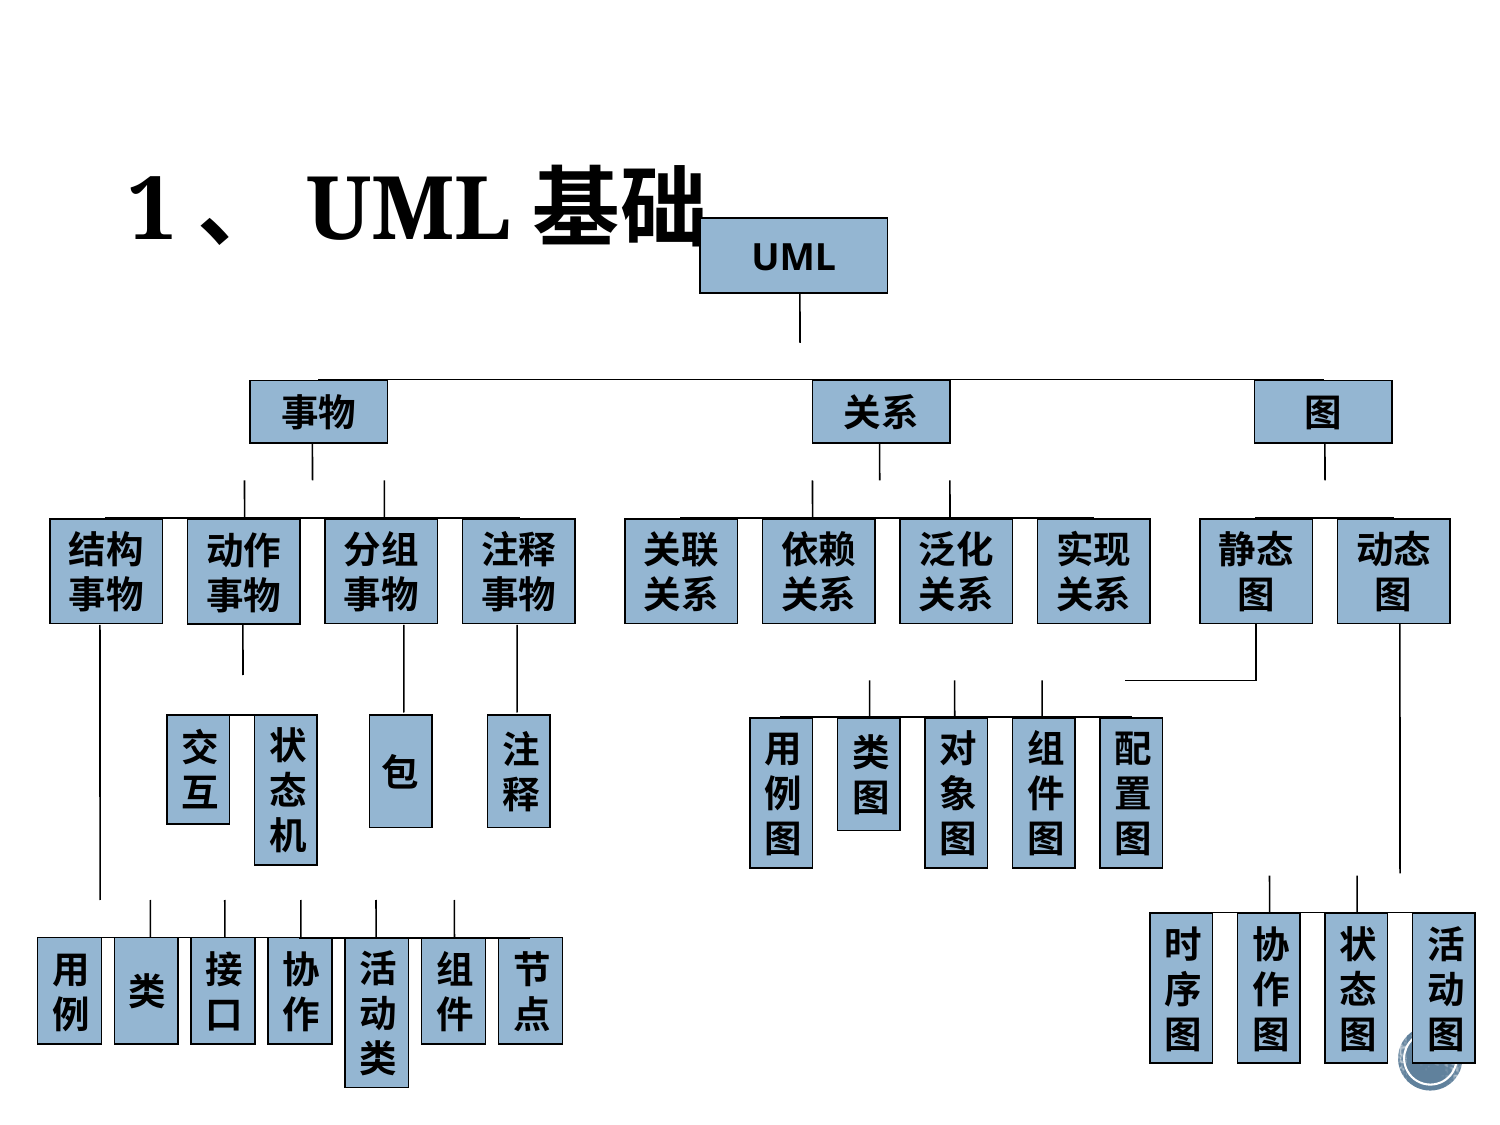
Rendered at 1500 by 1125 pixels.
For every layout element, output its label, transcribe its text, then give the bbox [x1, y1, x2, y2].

title 1、UML基础 [112, 79, 1388, 217]
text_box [41, 219, 1472, 1084]
